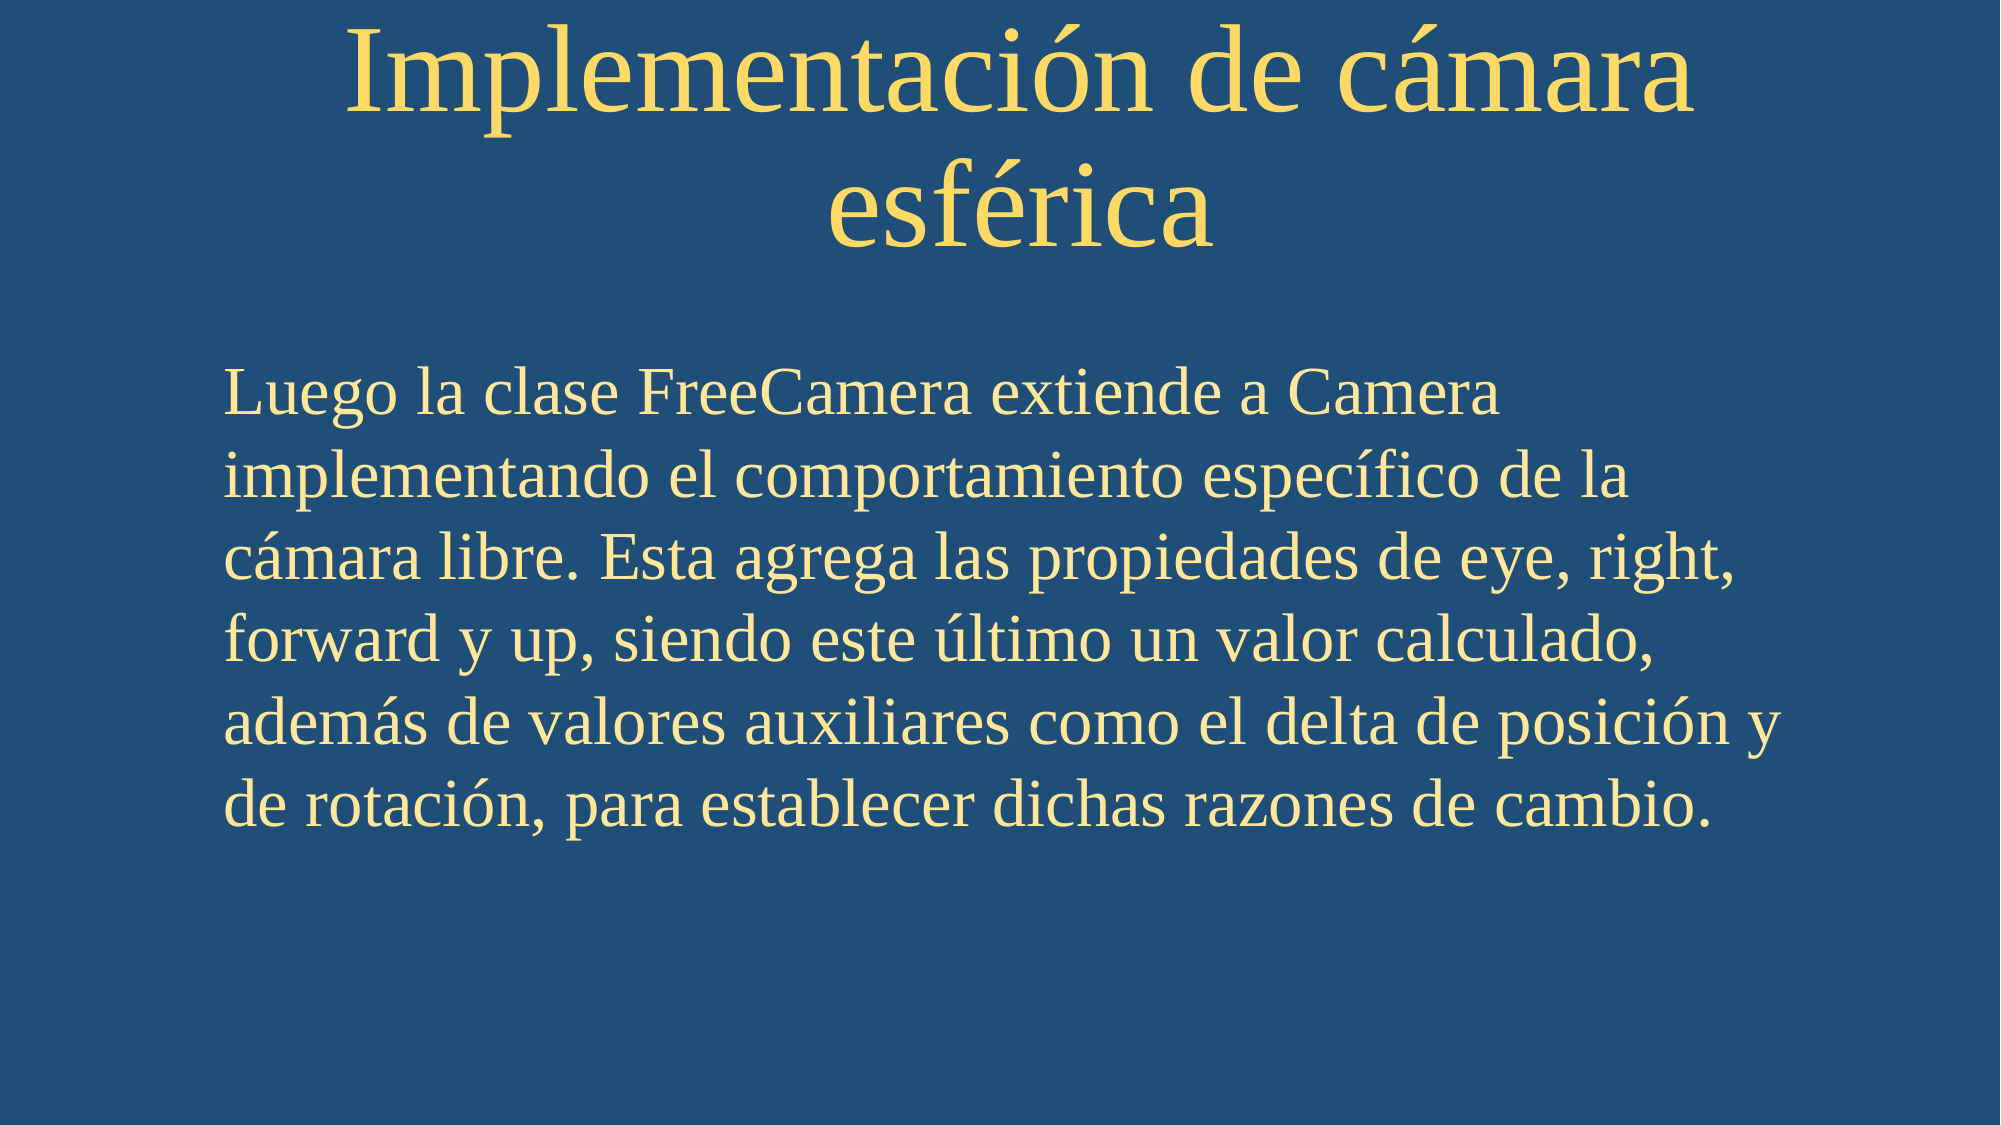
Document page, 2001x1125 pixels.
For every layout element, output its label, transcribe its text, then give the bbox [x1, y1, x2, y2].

text_box Luego la clase FreeCamera extiende a Camera implementando el comportamiento específico de la cámara libre. Esta agrega las propiedades de eye, right, forward y up, siendo este último un valor calculado, además de valores auxiliares como el delta de posición y de rotación, para establecer dichas razones de cambio. [208, 338, 1834, 848]
title Implementación de cámara esférica [300, 0, 1742, 278]
